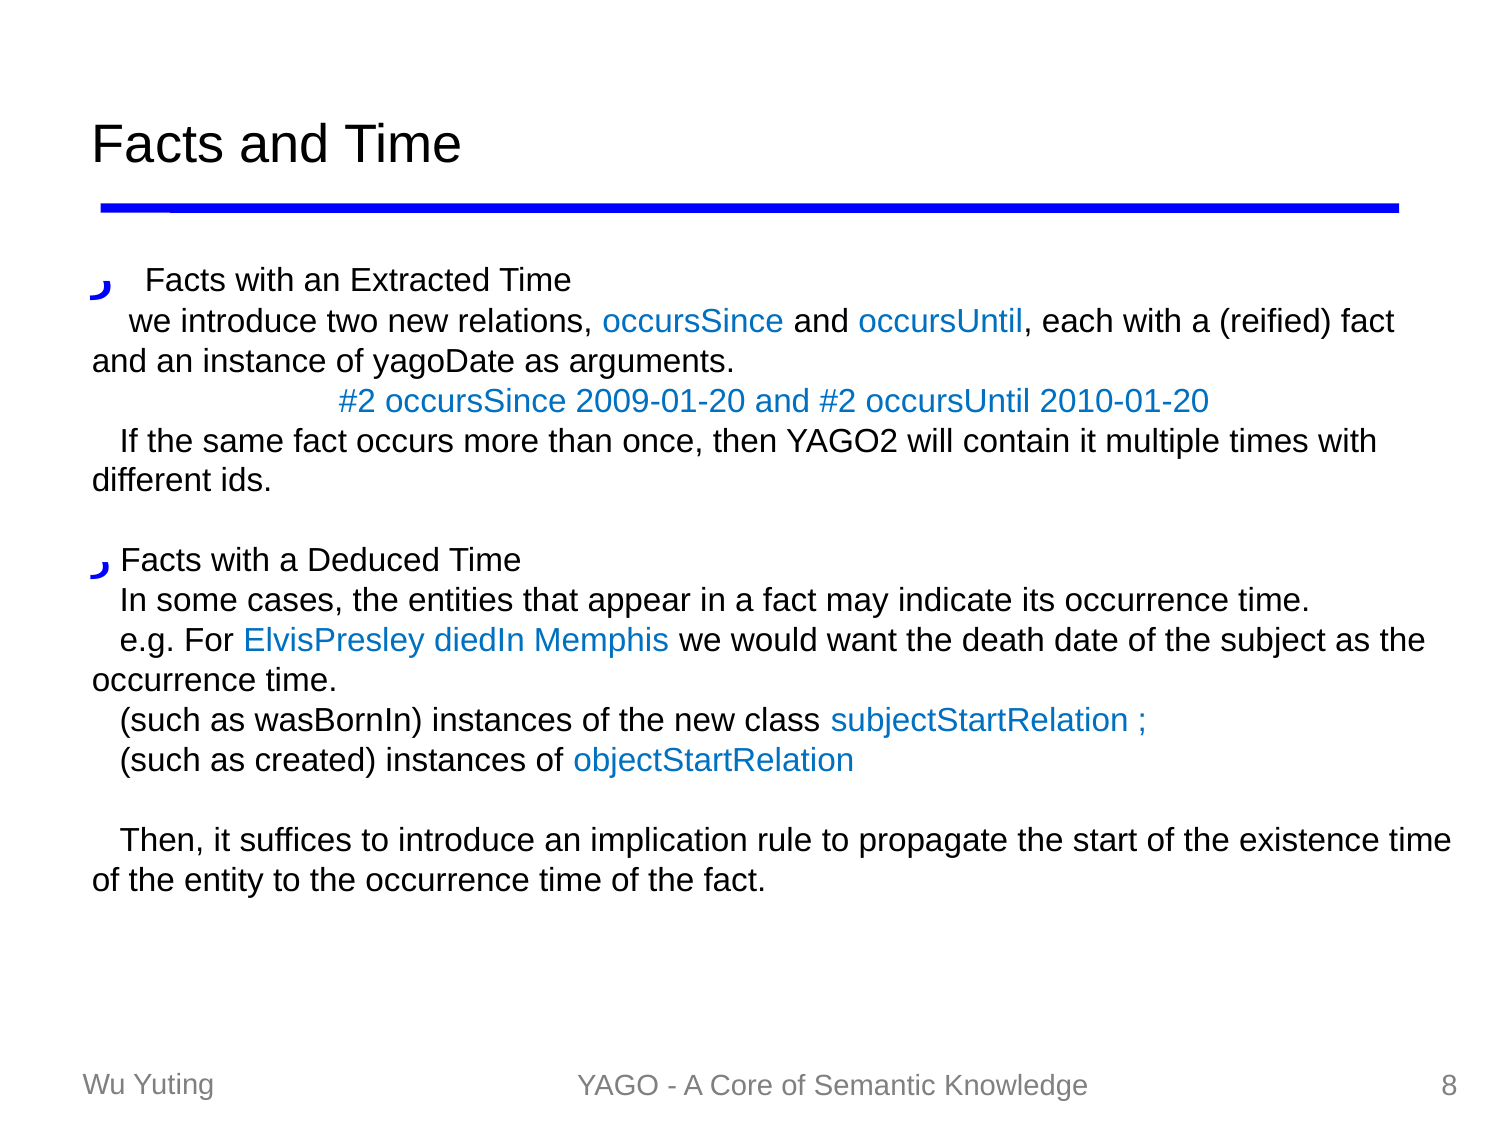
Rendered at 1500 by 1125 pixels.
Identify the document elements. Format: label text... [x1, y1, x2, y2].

title Facts and Time [76, 76, 1093, 205]
slide_number 8 [1268, 1058, 1473, 1103]
footer YAGO - A Core of Semantic Knowledge [348, 1058, 1268, 1103]
list ر Facts with an Extracted Time we introduce two new relations, occursSince and occursUntil, each with a (reified) fact and an instance of yagoDate as arguments. #2 occursSince 2009-01-20 and #2 occursUntil 2010-01-20 If the same fact occurs more than once, then YAGO2 will contain it multiple times with different ids. ر Facts with a Deduced Time In some cases, the entities that appear in a fact may indicate its occurrence time. e.g. For ElvisPresley diedIn Memphis we would want the death date of the subject as the occurrence time. (such as wasBornIn) instances of the new class subjectStartRelation ; (such as created) instances of objectStartRelation Then, it suffices to introduce an implication rule to propagate the start of the existence time of the entity to the occurrence time of the fact. [76, 246, 1473, 1036]
